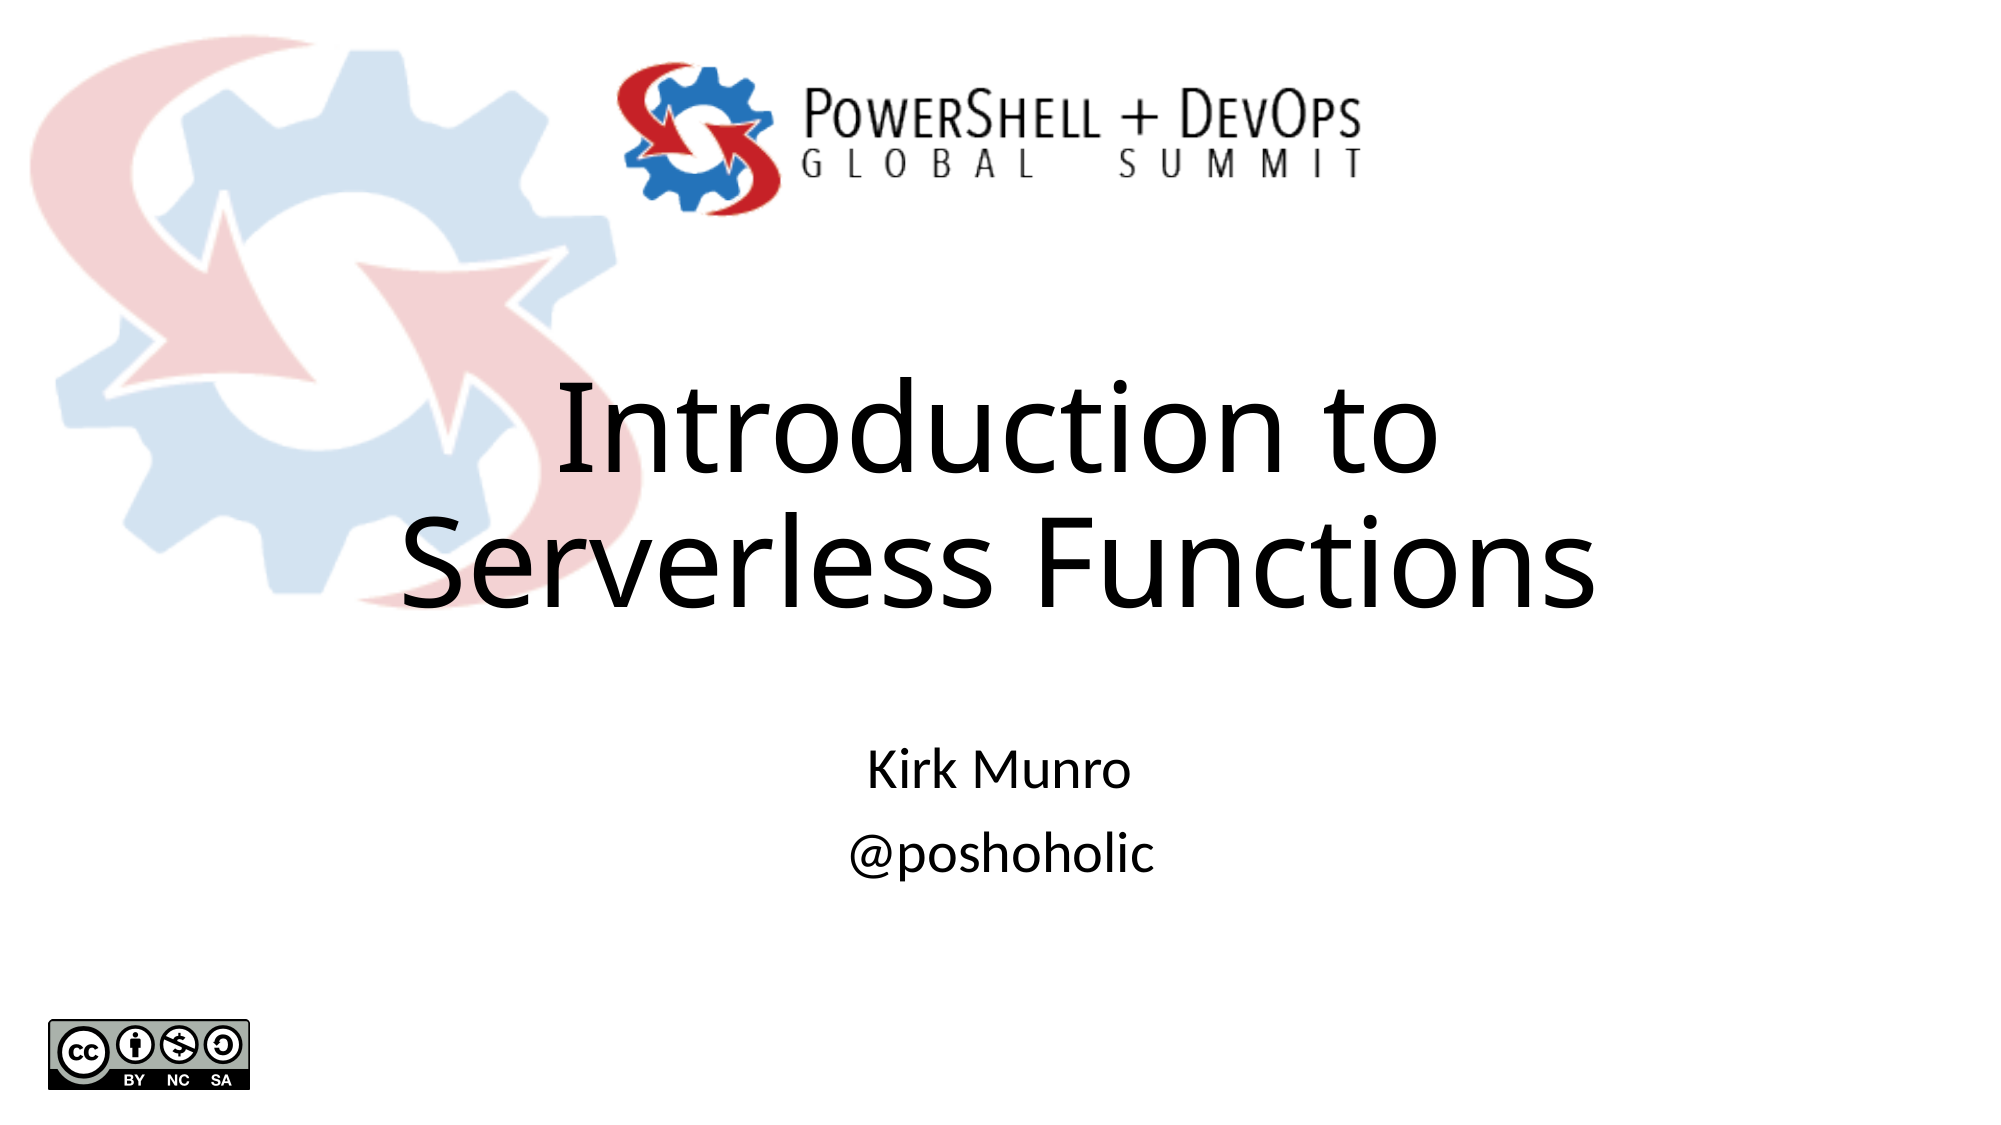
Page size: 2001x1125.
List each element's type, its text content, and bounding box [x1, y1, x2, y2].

picture [48, 1019, 250, 1090]
title Introduction to Serverless Functions [249, 184, 1750, 642]
picture [616, 61, 1384, 184]
subtitle Kirk Munro @poshoholic [249, 730, 1750, 914]
